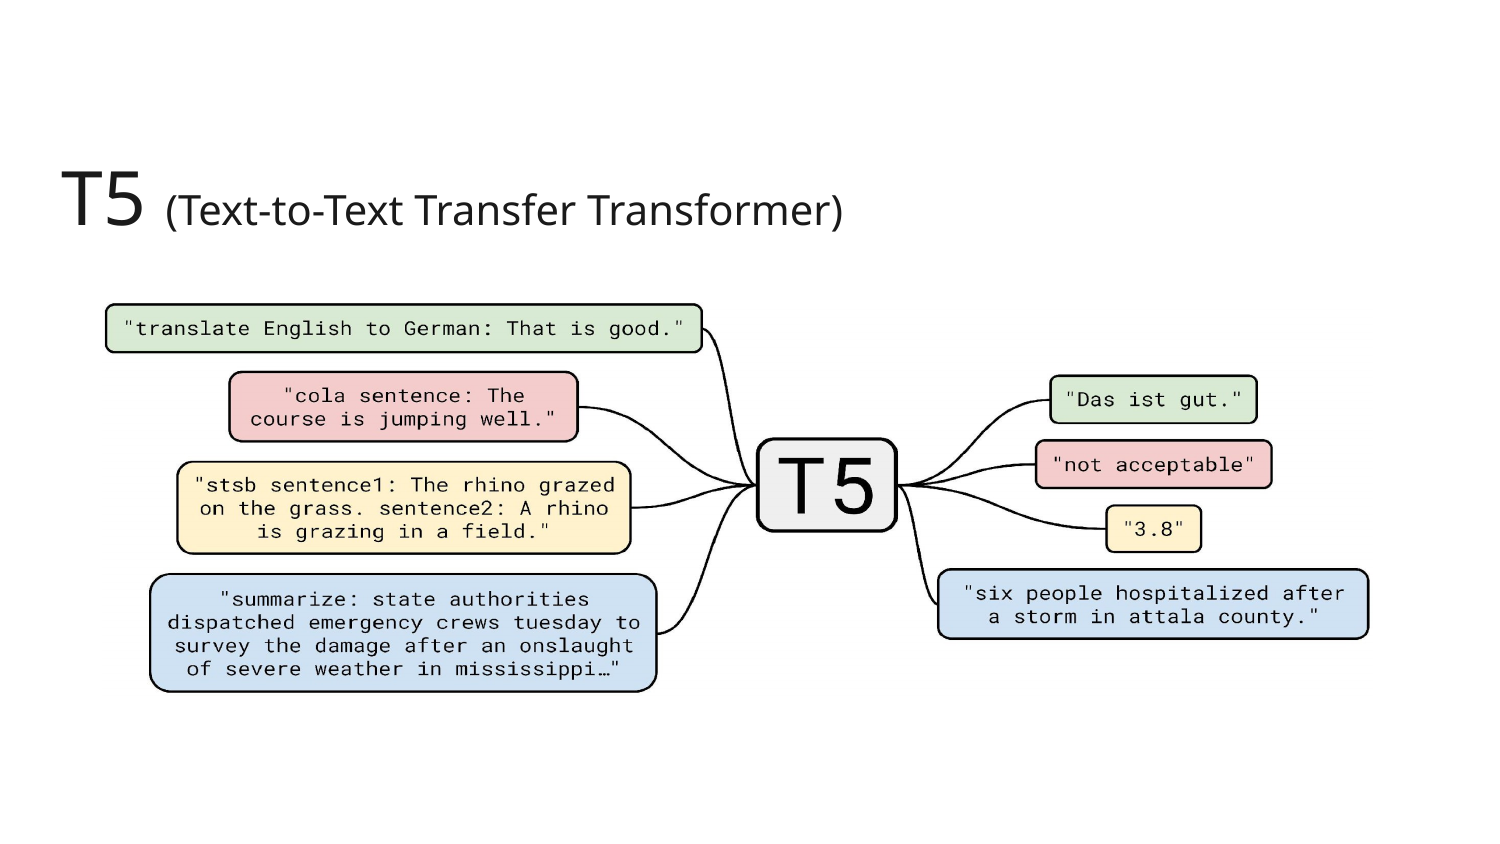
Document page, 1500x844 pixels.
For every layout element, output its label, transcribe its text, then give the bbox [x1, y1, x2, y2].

title T5 (Text-to-Text Transfer Transformer) [59, 123, 862, 267]
picture [102, 301, 1373, 696]
